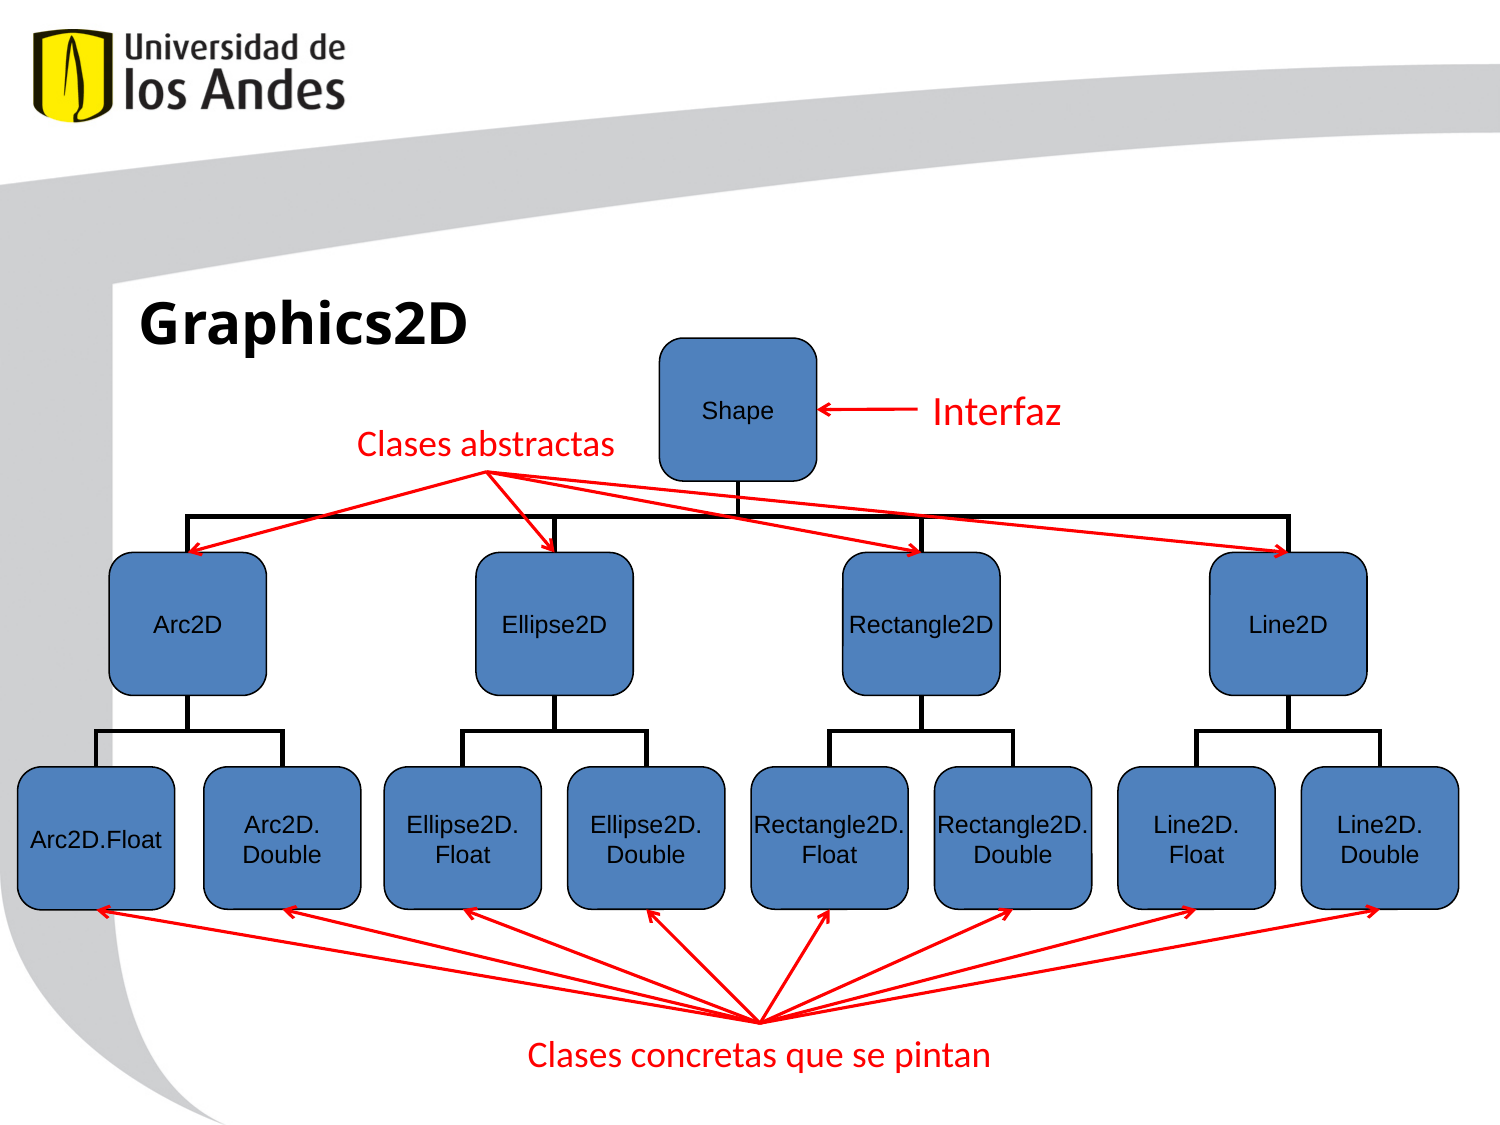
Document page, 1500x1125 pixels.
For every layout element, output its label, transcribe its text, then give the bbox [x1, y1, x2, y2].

picture [0, 0, 1500, 1125]
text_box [486, 472, 1289, 553]
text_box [187, 472, 483, 553]
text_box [95, 909, 280, 1024]
text_box Clases concretas que se pintan [513, 1034, 1007, 1083]
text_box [282, 909, 460, 1024]
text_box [17, 337, 1459, 911]
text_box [759, 909, 1381, 1024]
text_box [462, 909, 643, 1024]
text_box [646, 909, 754, 1024]
text_box Graphics2D [123, 278, 1069, 336]
